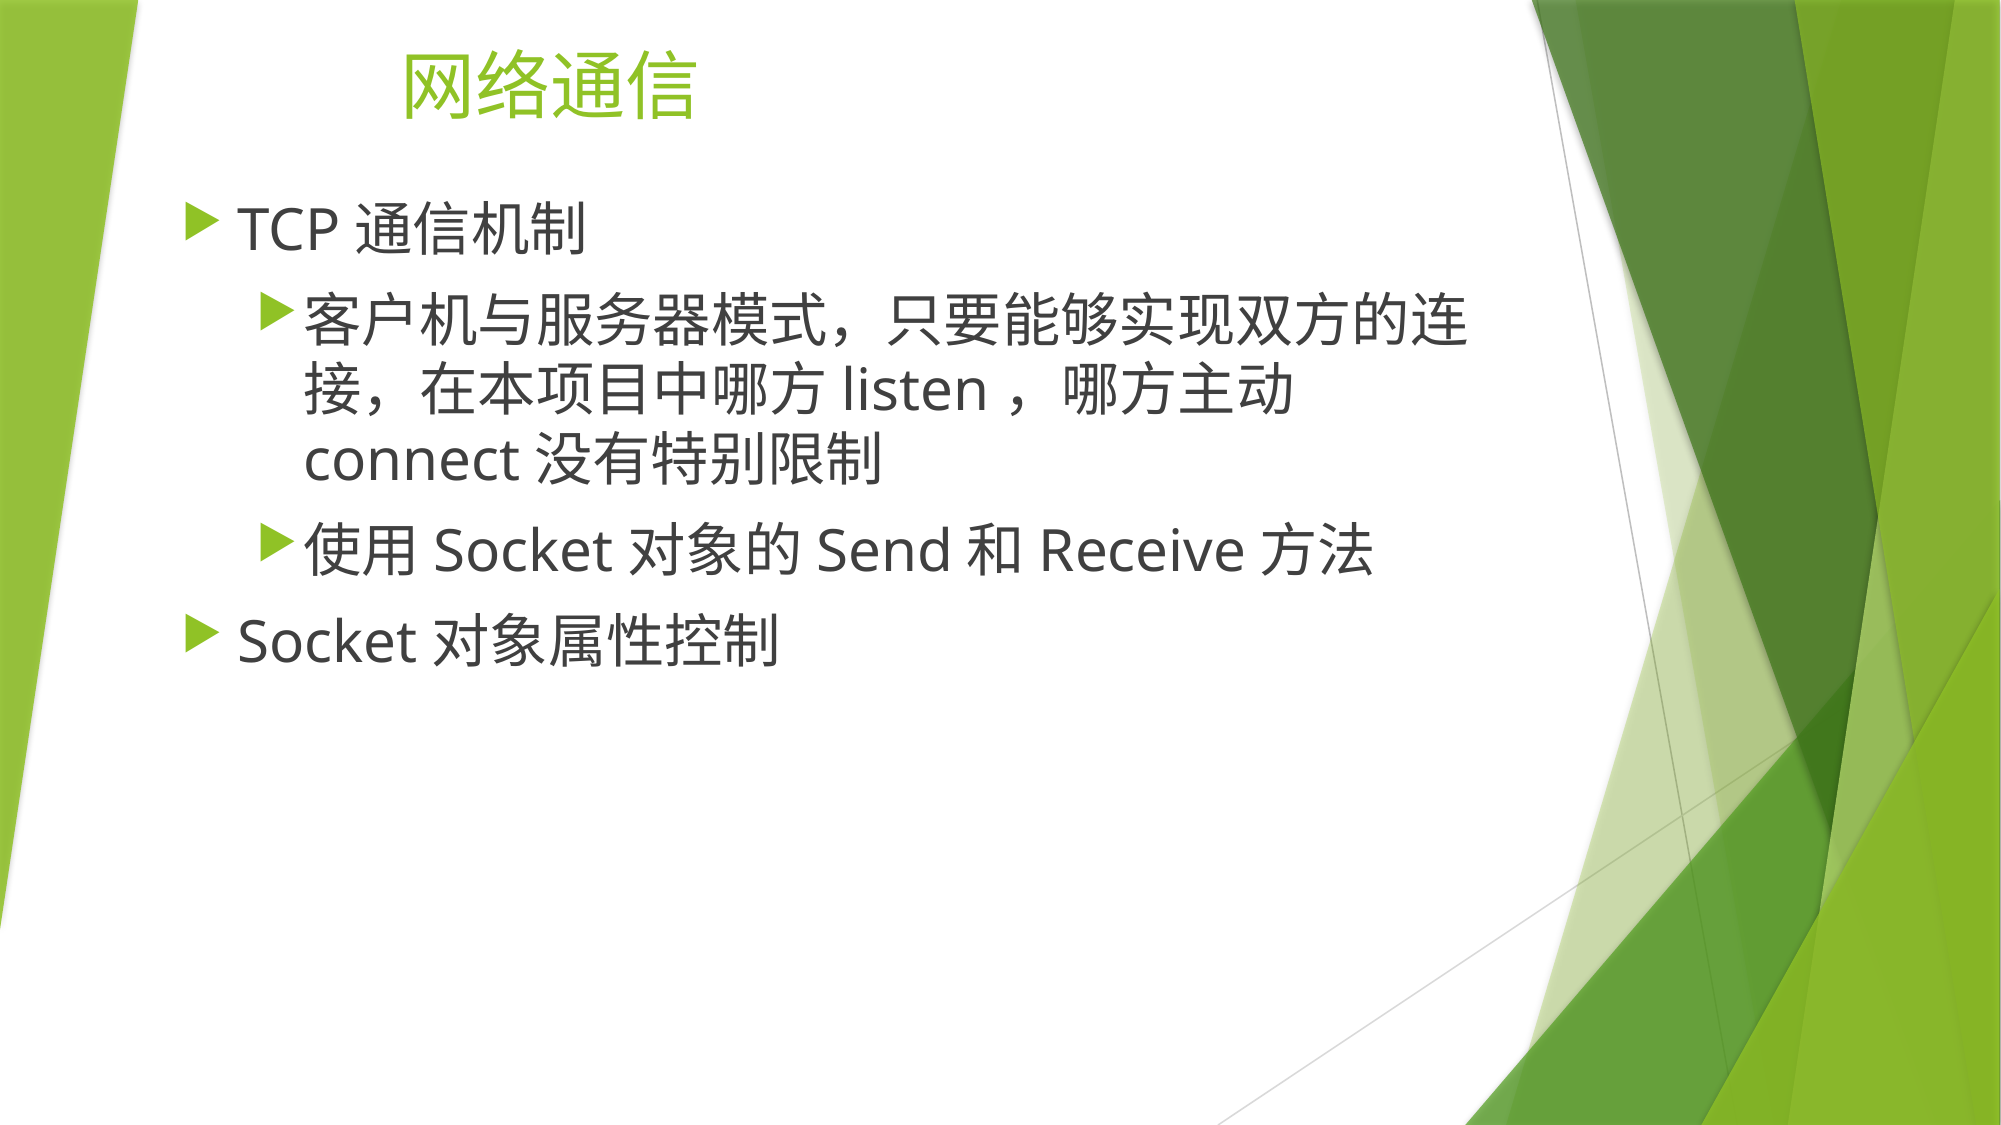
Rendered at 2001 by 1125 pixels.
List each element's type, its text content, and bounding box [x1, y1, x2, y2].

list TCP通信机制 客户机与服务器模式，只要能够实现双方的连接，在本项目中哪方listen，哪方主动connect没有特别限制 使用Socket对象的Send和Receive方法 Socket对象属性控制 [166, 184, 1504, 705]
title 网络通信 [385, 31, 1142, 184]
